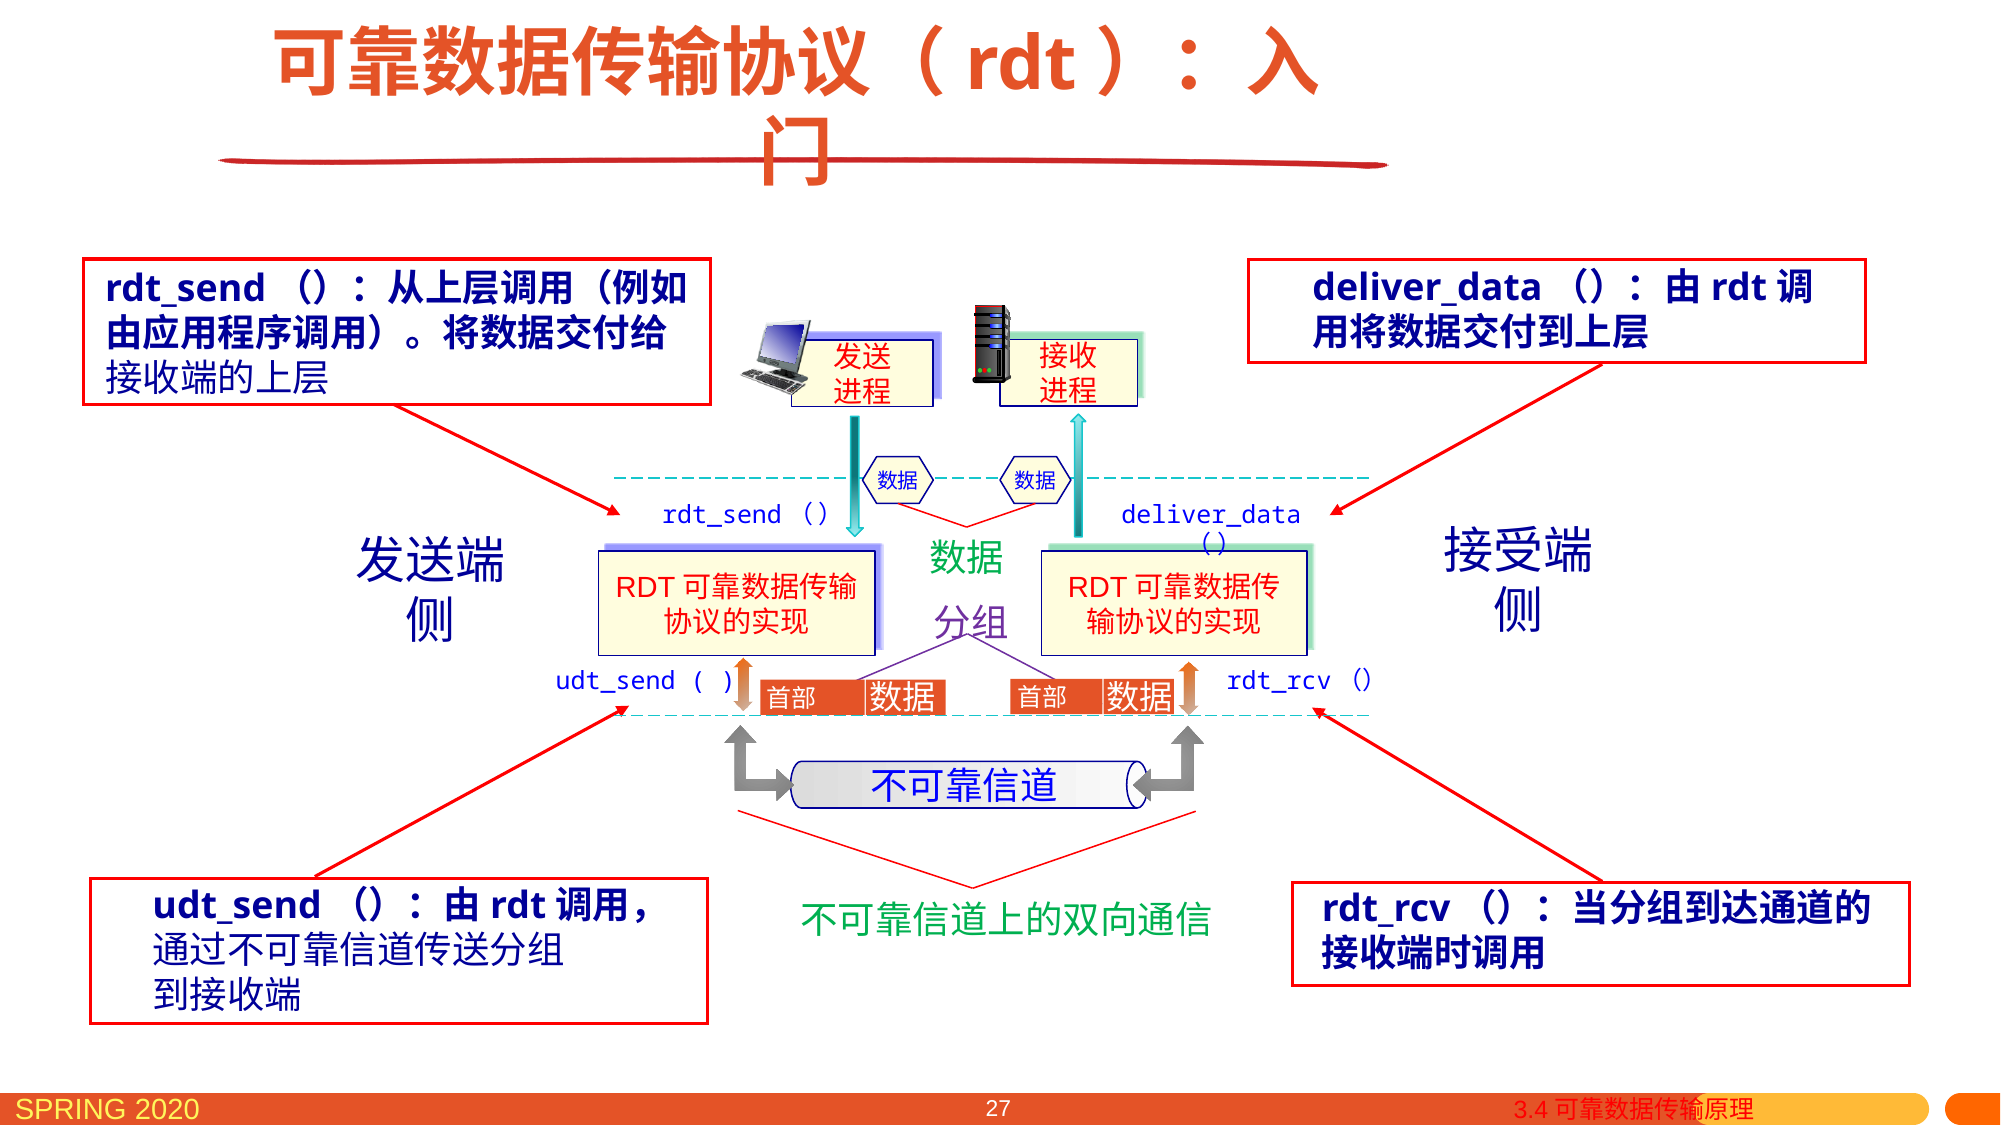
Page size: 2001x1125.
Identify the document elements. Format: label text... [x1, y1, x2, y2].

text_box [724, 725, 794, 801]
text_box 数据 [864, 456, 931, 476]
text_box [692, 810, 1320, 986]
text_box [846, 485, 859, 537]
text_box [751, 668, 963, 725]
text_box [1133, 731, 1204, 802]
text_box 数据 [1002, 485, 1068, 501]
text_box rdt_send（ ） [646, 491, 854, 537]
text_box 接收 进程 [999, 339, 1138, 406]
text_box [862, 503, 1072, 588]
text_box [1074, 485, 1083, 537]
text_box [1070, 414, 1086, 476]
text_box 数据 [865, 485, 931, 501]
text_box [90, 705, 708, 1026]
text_box [1182, 661, 1199, 672]
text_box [722, 316, 813, 402]
text_box 发送 进程 [815, 339, 934, 407]
text_box RDT可靠数据传输协议的实现 [598, 551, 857, 656]
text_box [810, 591, 1103, 705]
text_box 不可靠信道 [790, 761, 1146, 808]
text_box 数据 [1002, 456, 1069, 476]
text_box RDT可靠数据传输协议的实现 [1076, 551, 1308, 656]
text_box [1002, 668, 1194, 725]
text_box rdt_rcv（） [1200, 656, 1414, 702]
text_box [972, 305, 1012, 383]
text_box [1292, 707, 1910, 987]
text_box [733, 657, 753, 711]
text_box 发送端 侧 [340, 524, 521, 656]
text_box deliver_data（ ） [1090, 491, 1338, 566]
text_box udt_send ( ) [539, 656, 752, 702]
picture [213, 154, 1402, 172]
title 可靠数据传输协议（rdt）：入门 [220, 31, 1372, 153]
text_box 接受端 侧 [1428, 524, 1609, 646]
text_box [850, 416, 859, 476]
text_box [83, 256, 711, 516]
text_box 3.4可靠数据传输原理 [1498, 1086, 1951, 1125]
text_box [1247, 255, 1866, 516]
